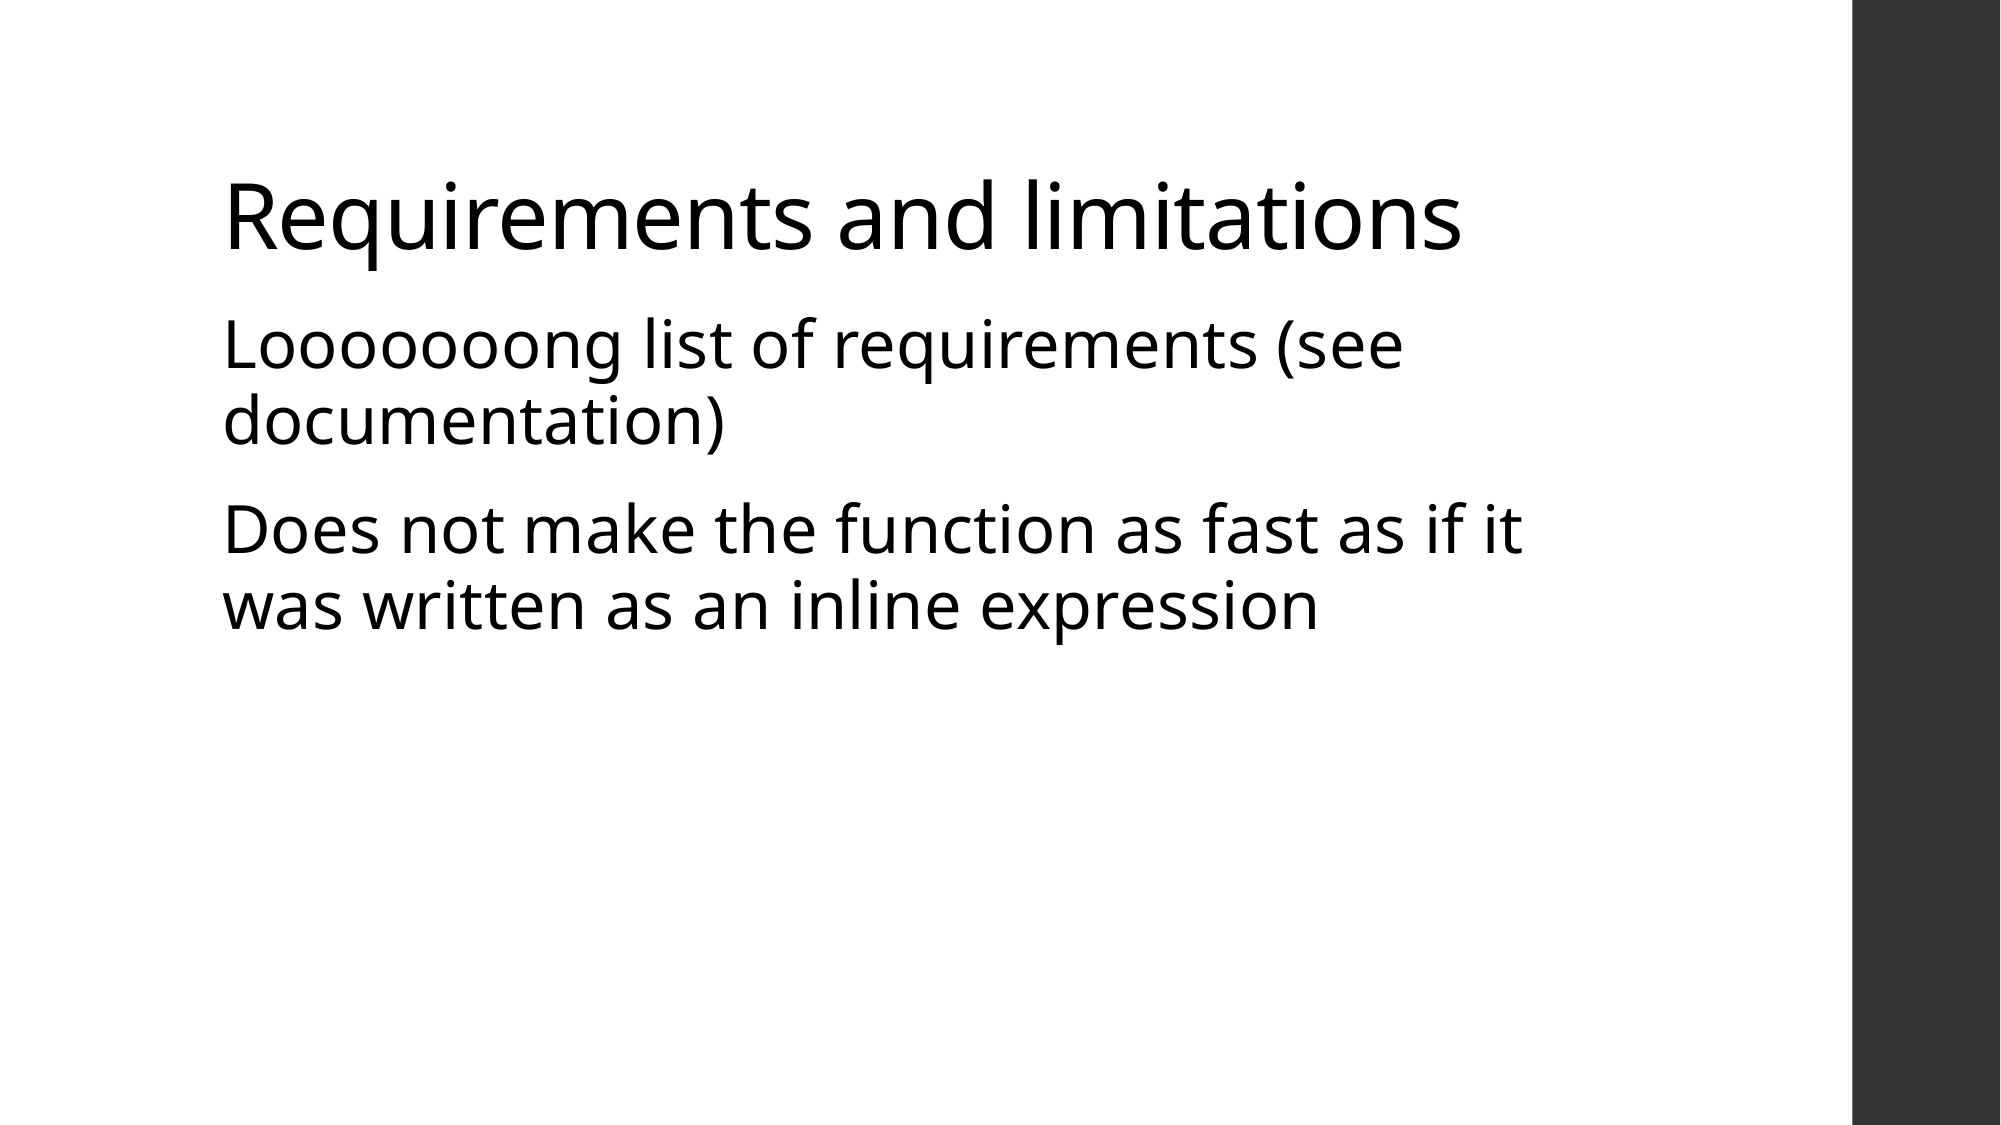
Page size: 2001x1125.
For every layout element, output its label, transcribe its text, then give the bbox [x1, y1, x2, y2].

list Looooooong list of requirements (see documentation) Does not make the function as fast as if it was written as an inline expression [206, 299, 1617, 1014]
title Requirements and limitations [206, 60, 1797, 278]
